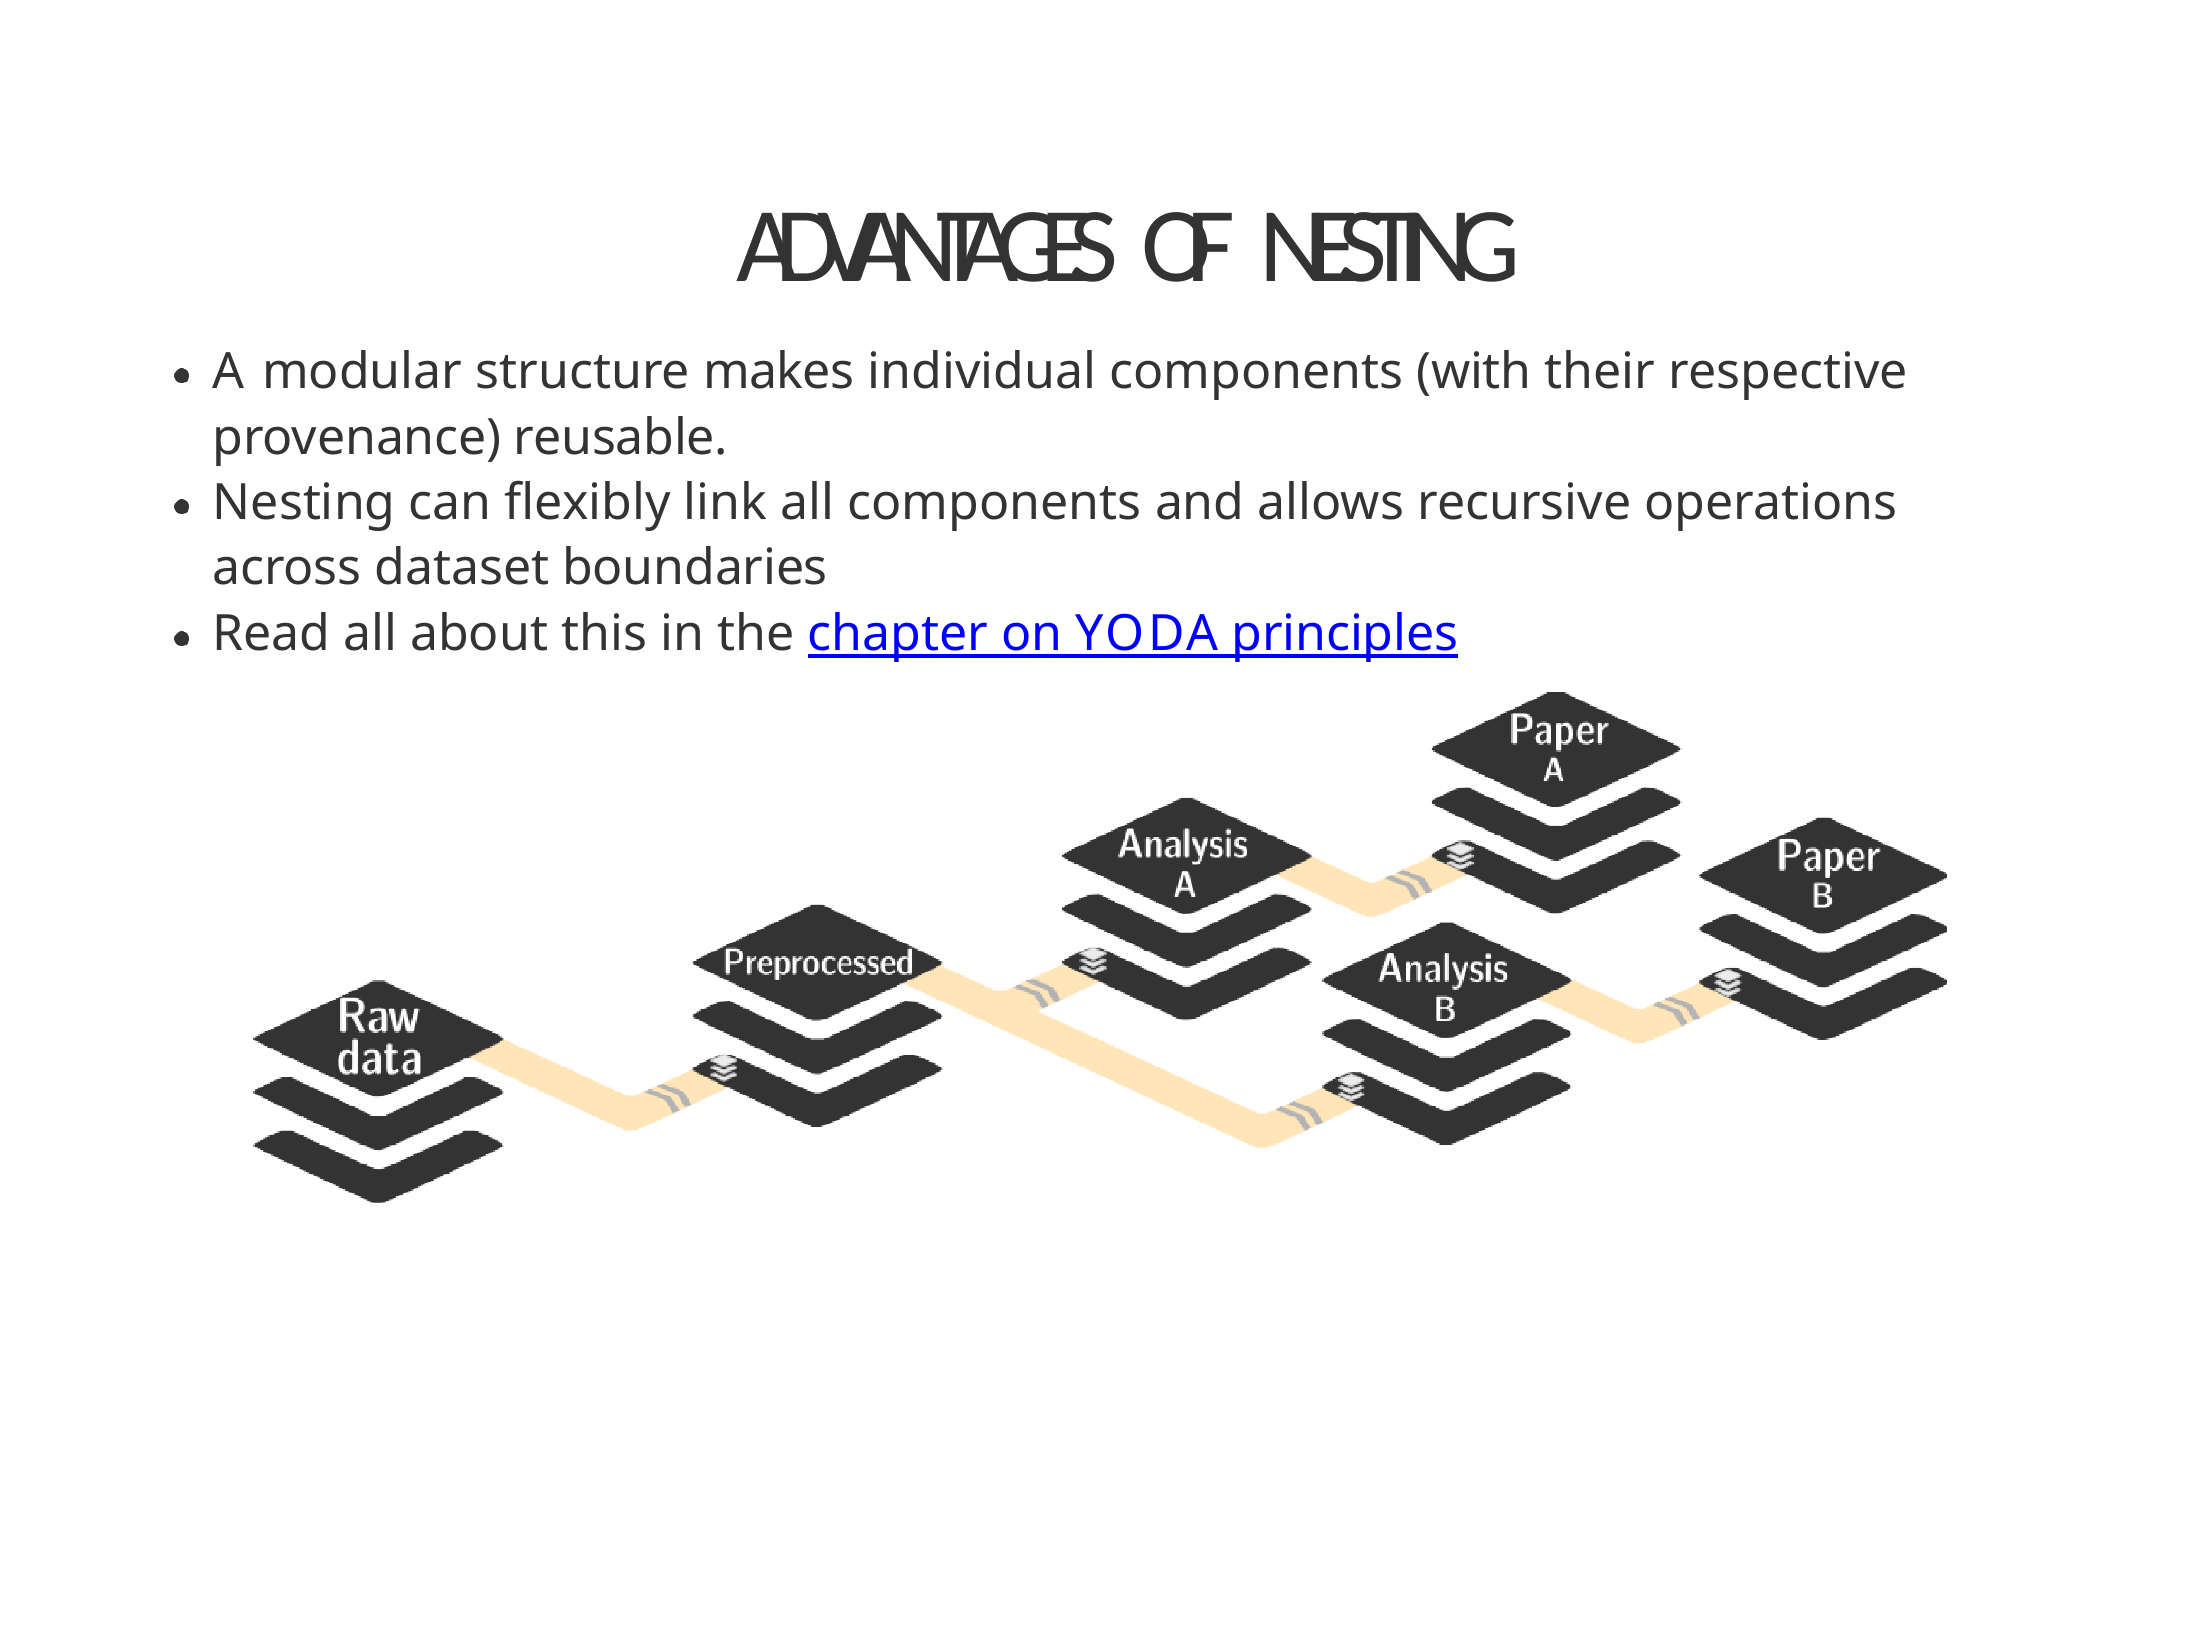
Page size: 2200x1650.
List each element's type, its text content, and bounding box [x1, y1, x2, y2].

picture [174, 630, 190, 646]
picture [174, 368, 190, 383]
text_box A modular structure makes individual components (with their respective provenance) reusable. Nesting can ﬂexibly link all components and allows recursive operations across dataset boundaries Read all about this in the chapter on YODA principles [210, 331, 2090, 669]
picture [252, 691, 1948, 1318]
title ADVANTAGES OF NESTING [259, 61, 1941, 331]
picture [174, 499, 190, 515]
